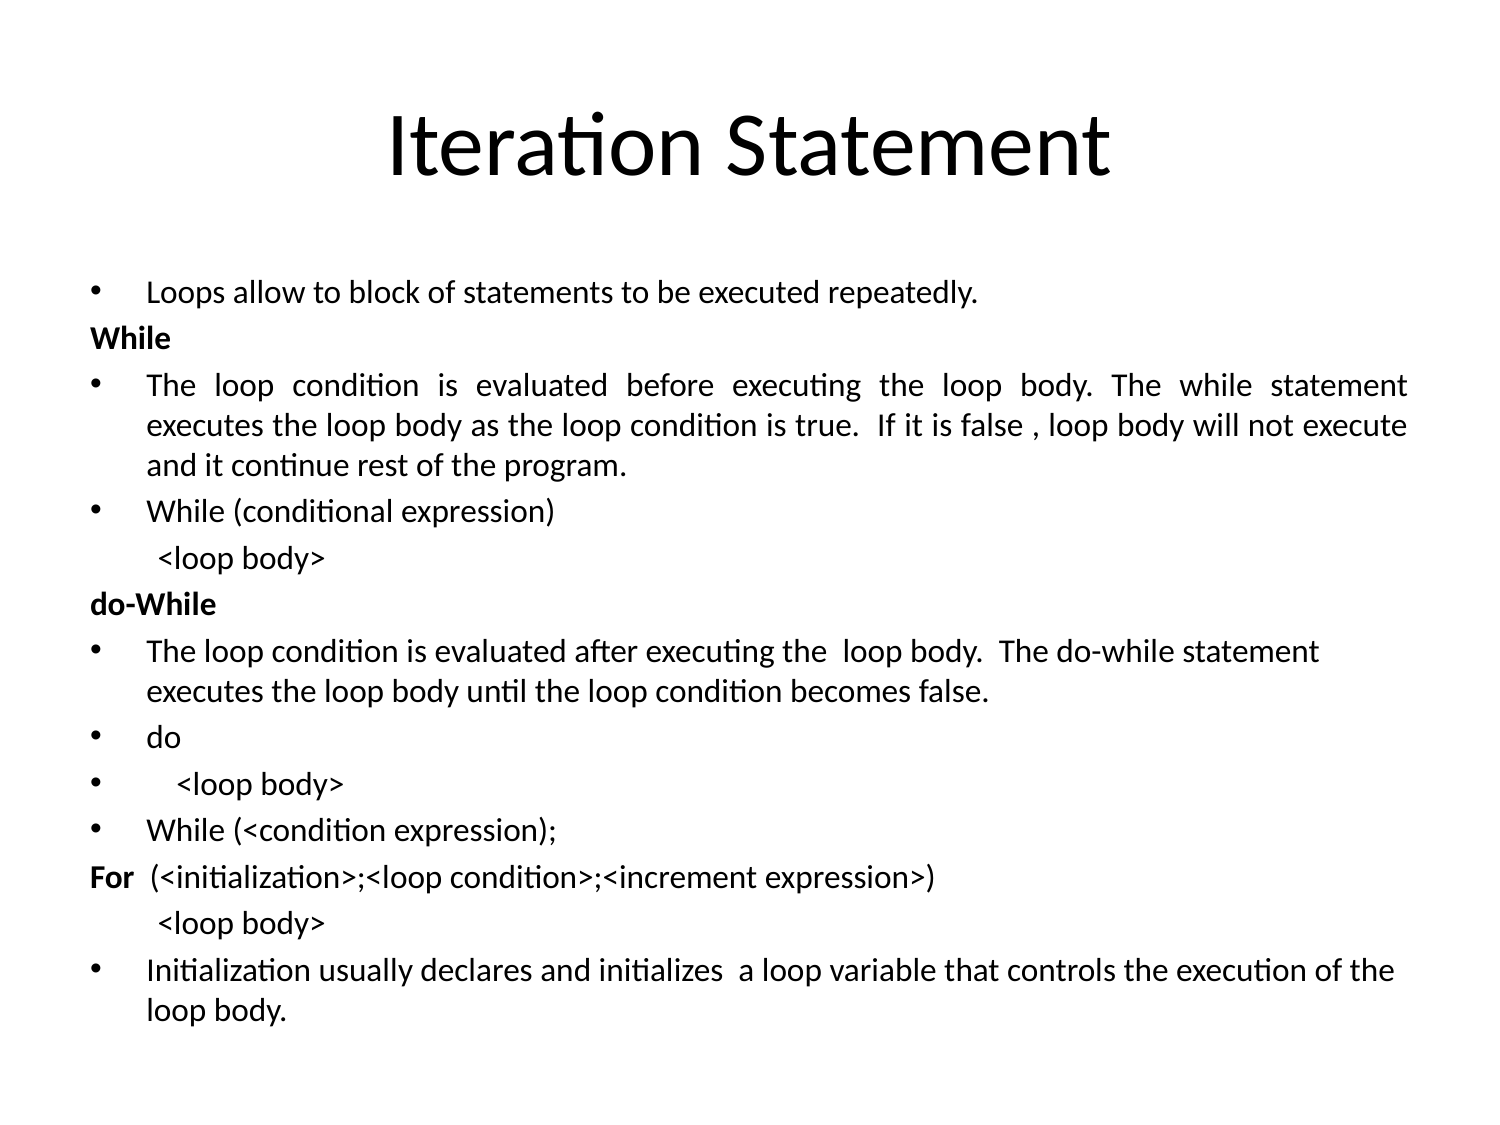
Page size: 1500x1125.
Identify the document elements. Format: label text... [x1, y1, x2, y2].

list Loops allow to block of statements to be executed repeatedly. While The loop condition is evaluated before executing the loop body. The while statement executes the loop body as the loop condition is true. If it is false , loop body will not execute and it continue rest of the program. While (conditional expression) <loop body> do-While The loop condition is evaluated after executing the loop body. The do-while statement executes the loop body until the loop condition becomes false. do <loop body> While (<condition expression); For (<initialization>;<loop condition>;<increment expression>) <loop body> Initialization usually declares and initializes a loop variable that controls the execution of the loop body. [75, 262, 1425, 1088]
title Iteration Statement [75, 45, 1425, 233]
